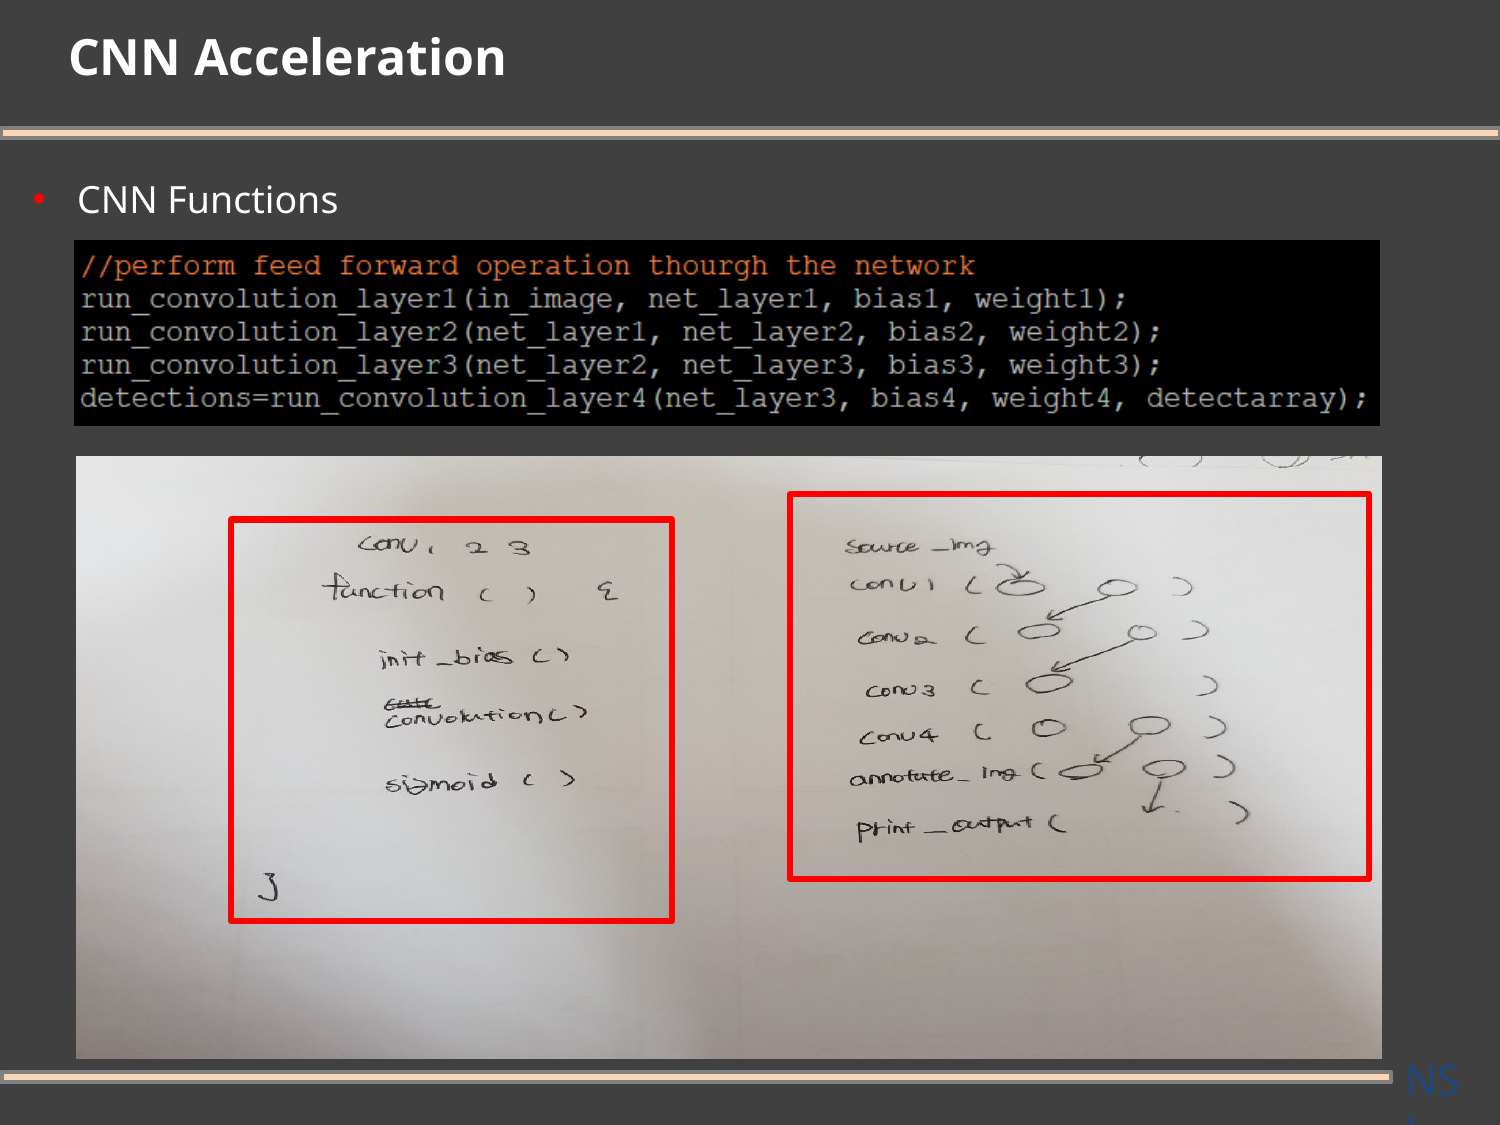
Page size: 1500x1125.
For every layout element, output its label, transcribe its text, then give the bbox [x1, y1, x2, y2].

picture [74, 240, 1380, 426]
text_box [76, 455, 1382, 1059]
title CNN Acceleration [53, 7, 1489, 103]
list CNN Functions [17, 168, 1479, 268]
